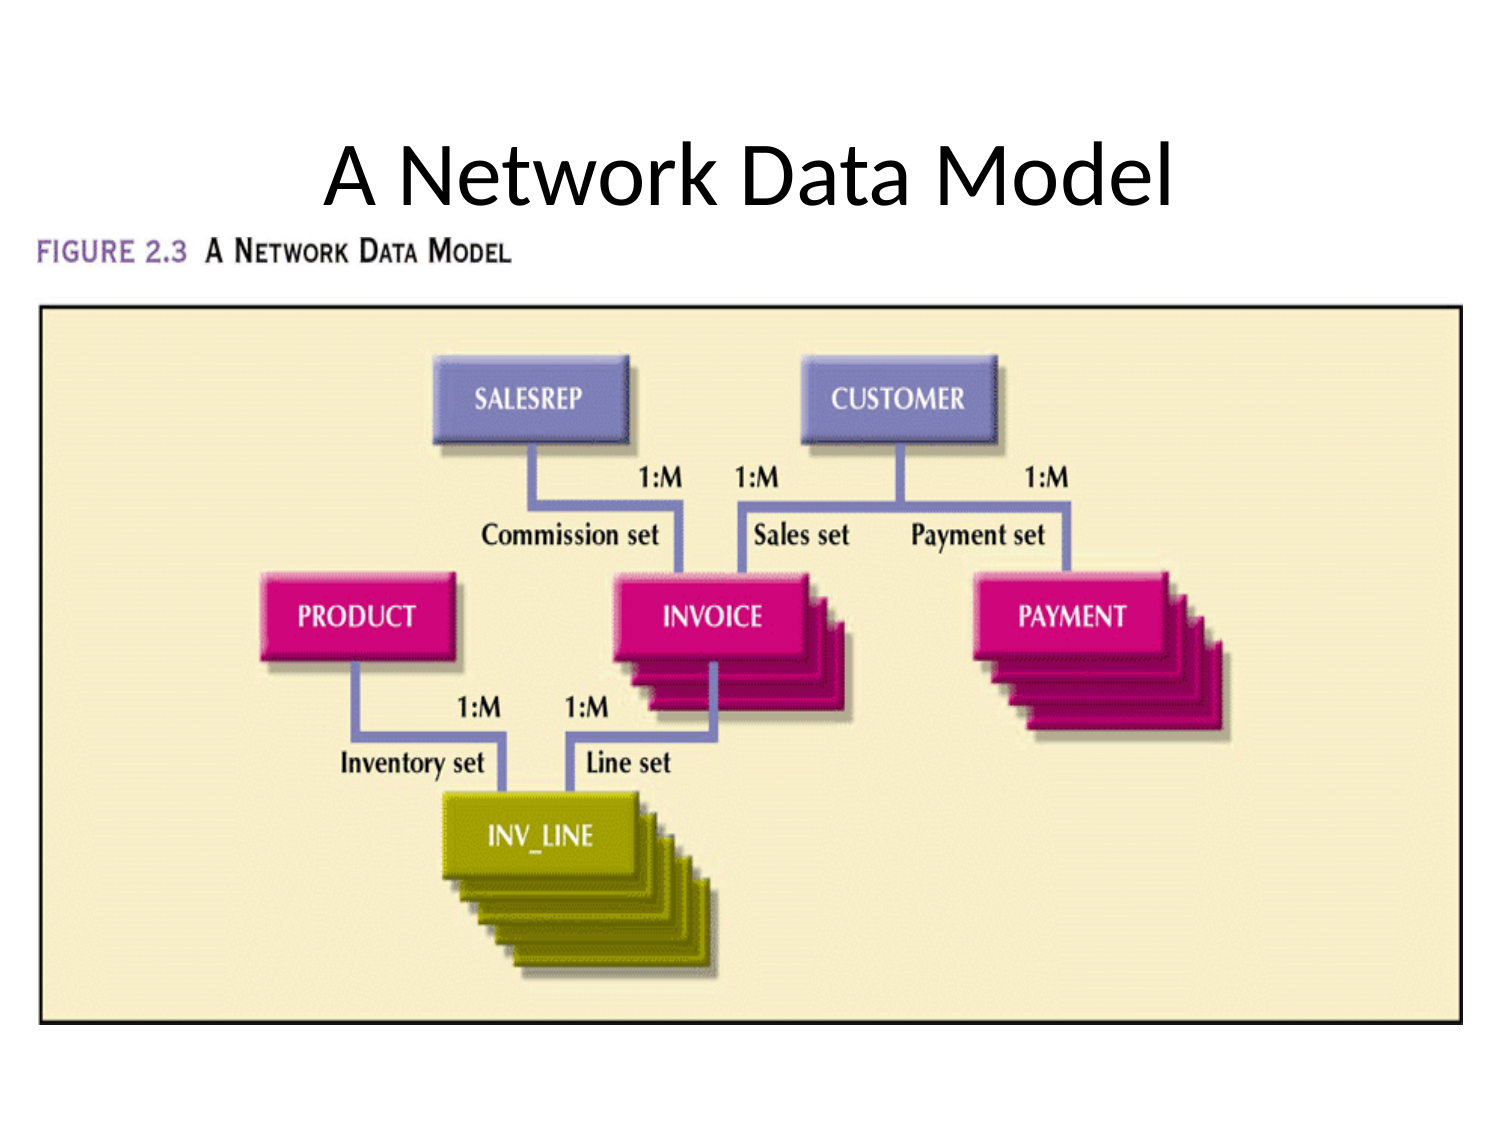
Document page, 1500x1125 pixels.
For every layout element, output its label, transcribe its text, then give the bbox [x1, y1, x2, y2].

title A Network Data Model [112, 99, 1388, 235]
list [37, 237, 1463, 1026]
